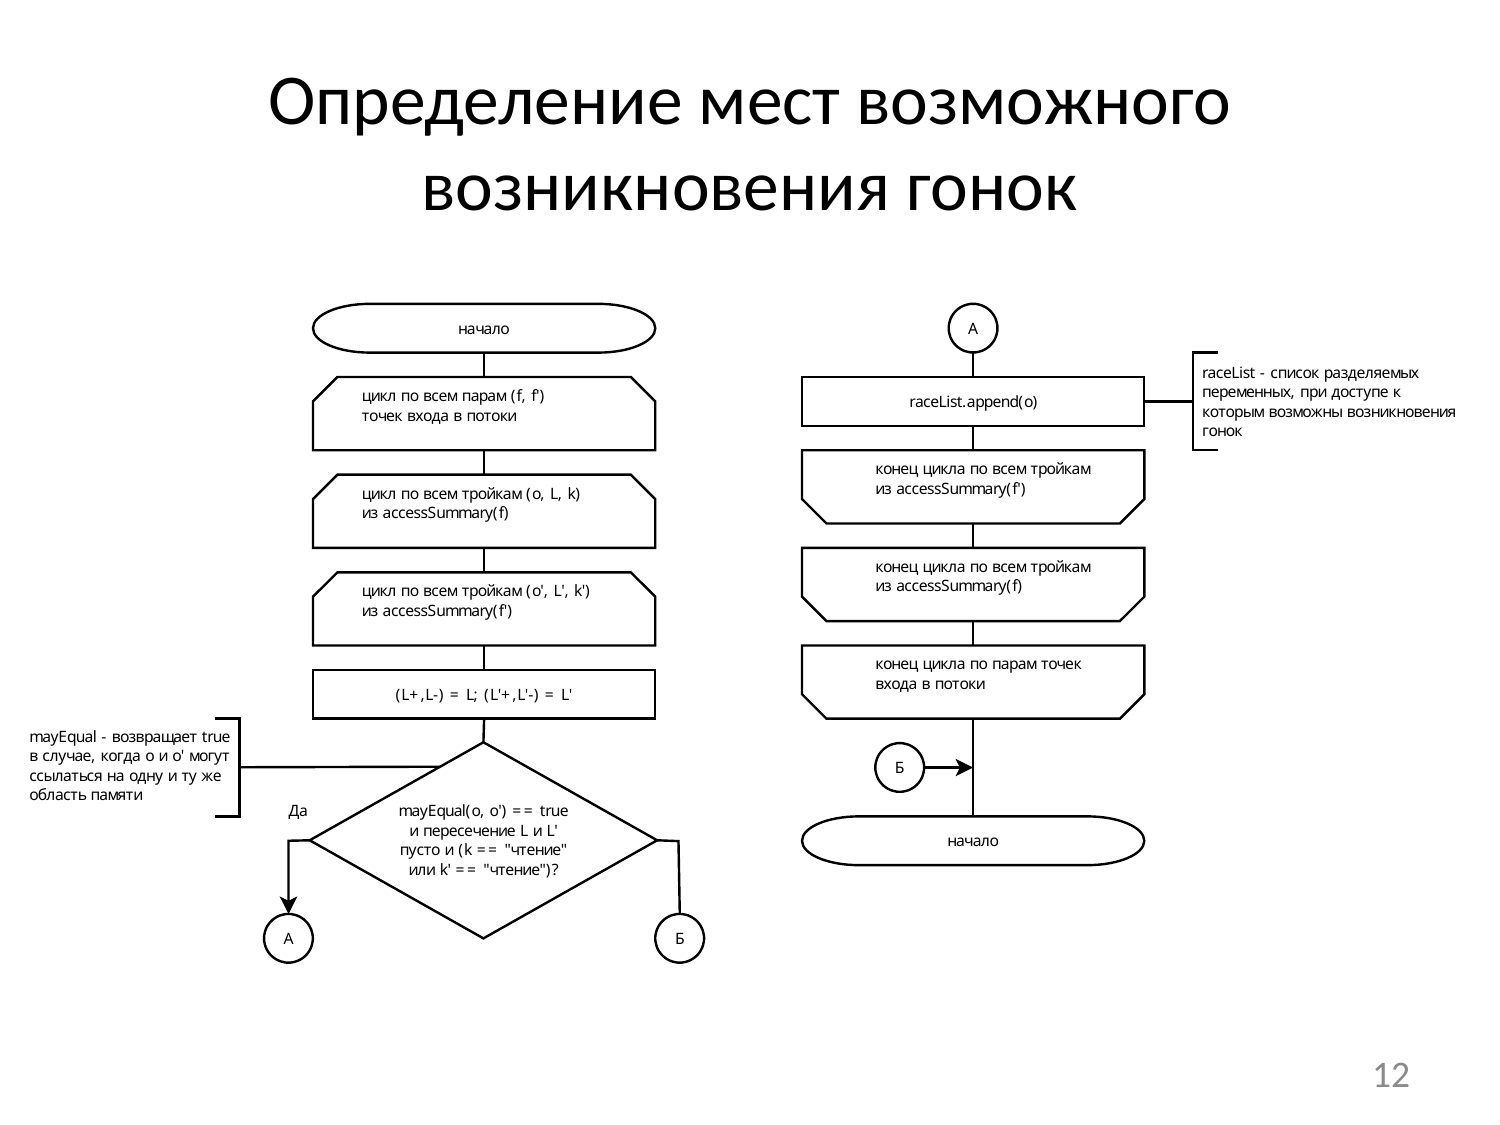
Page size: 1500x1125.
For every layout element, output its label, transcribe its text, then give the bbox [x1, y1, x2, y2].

title Определение мест возможного возникновения гонок [75, 45, 1425, 233]
slide_number 12 [1074, 1042, 1425, 1103]
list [29, 302, 1457, 965]
